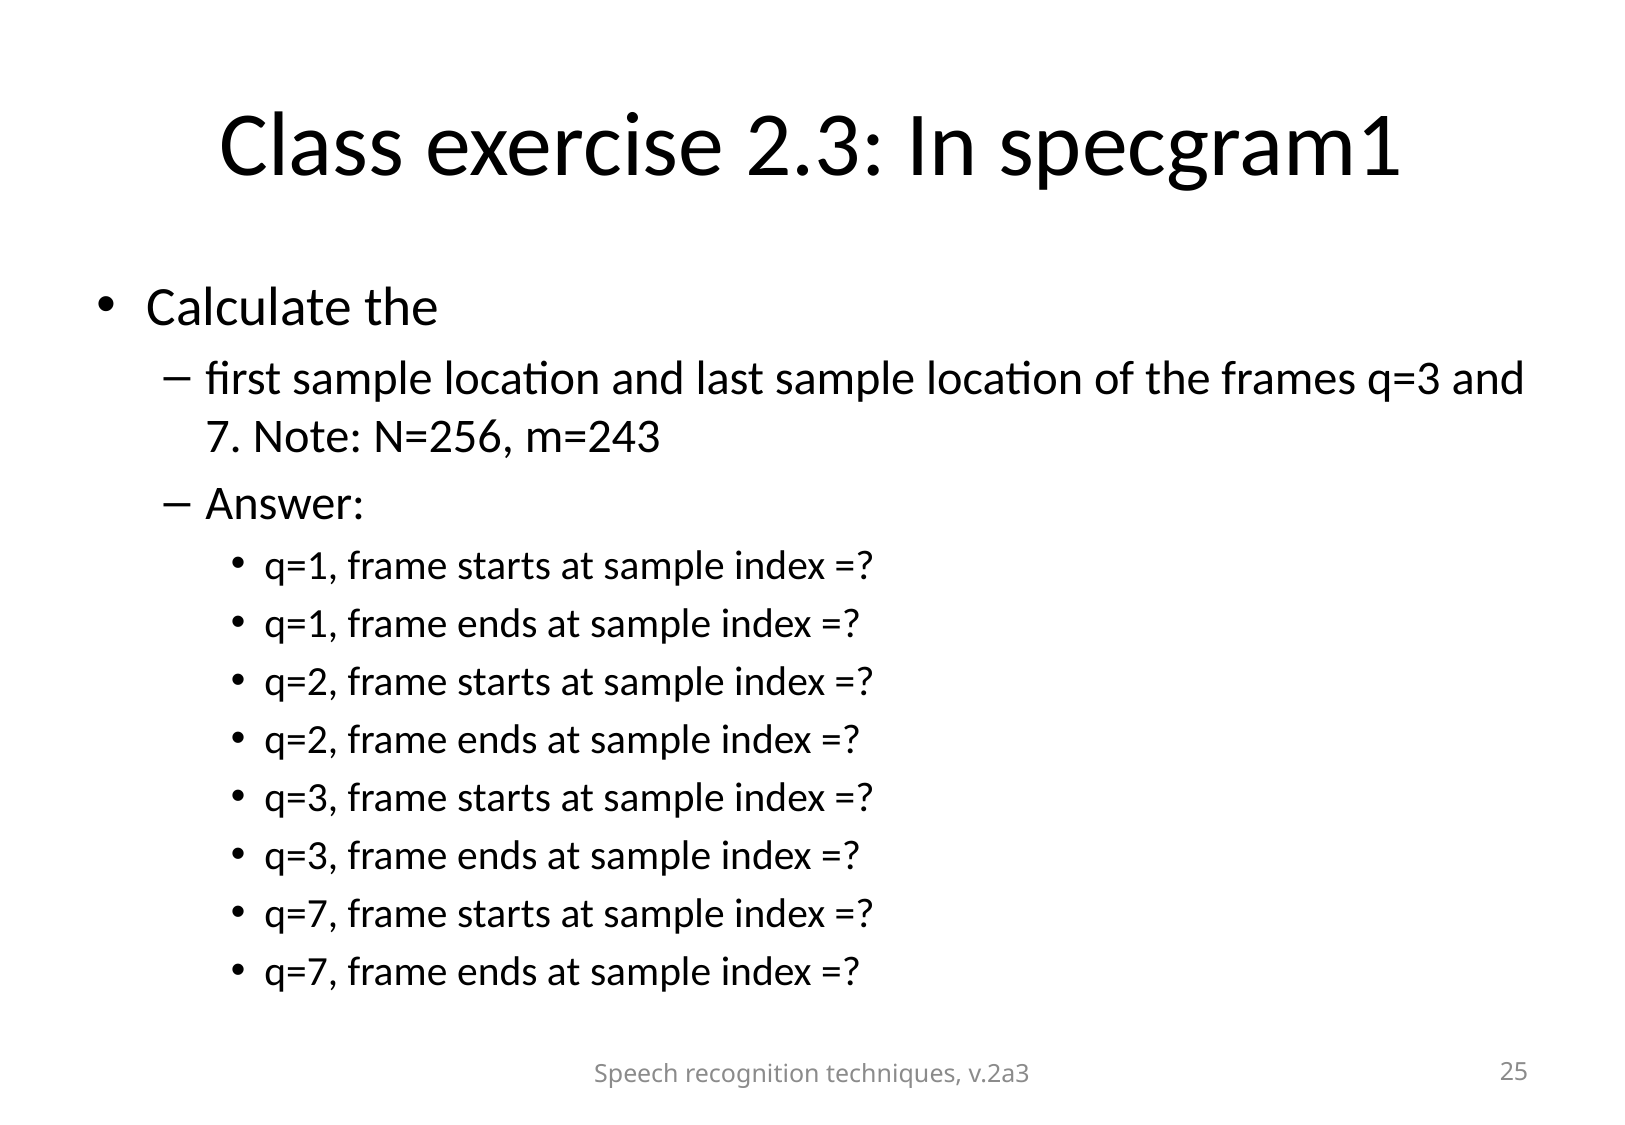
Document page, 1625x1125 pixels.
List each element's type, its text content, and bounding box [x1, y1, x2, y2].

list Calculate the first sample location and last sample location of the frames q=3 and 7. Note: N=256, m=243 Answer: q=1, frame starts at sample index =? q=1, frame ends at sample index =? q=2, frame starts at sample index =? q=2, frame ends at sample index =? q=3, frame starts at sample index =? q=3, frame ends at sample index =? q=7, frame starts at sample index =? q=7, frame ends at sample index =? [81, 262, 1544, 1005]
title Class exercise 2.3: In specgram1 [81, 45, 1544, 233]
slide_number 25 [1164, 1042, 1544, 1103]
footer Speech recognition techniques, v.2a3 [555, 1042, 1070, 1103]
